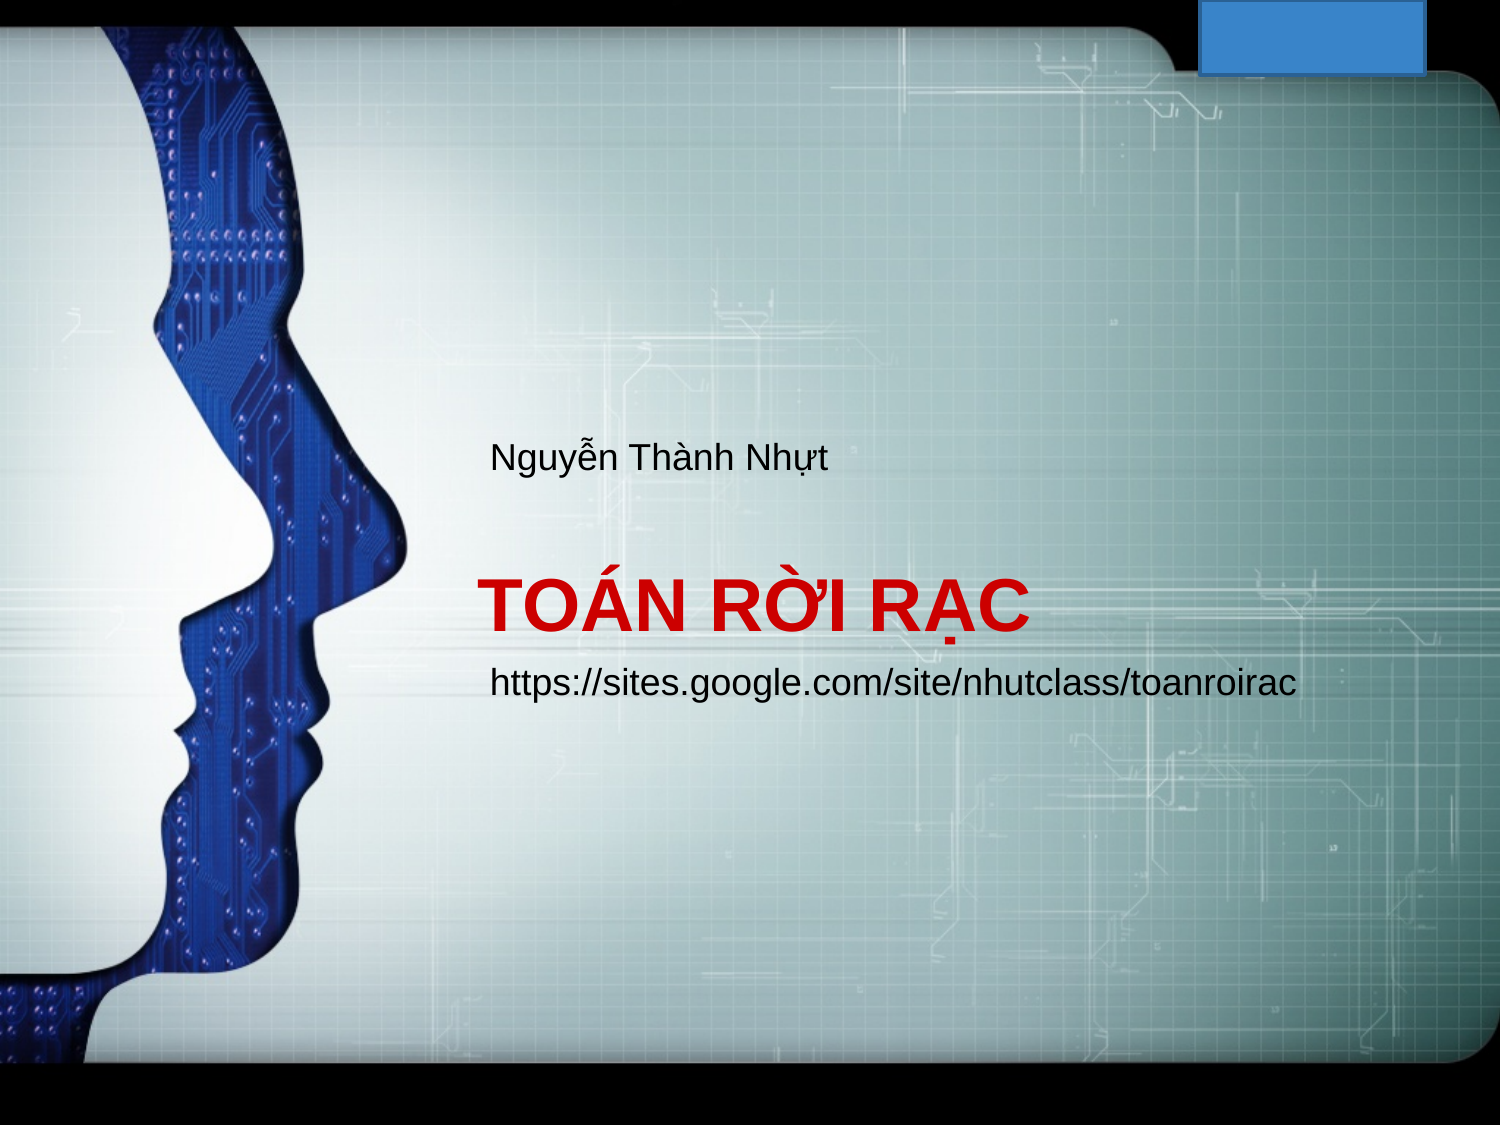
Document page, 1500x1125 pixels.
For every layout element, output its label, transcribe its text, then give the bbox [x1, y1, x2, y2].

picture [0, 0, 1500, 1125]
text_box [1198, 0, 1427, 77]
text_box https://sites.google.com/site/nhutclass/toanroirac [474, 649, 1413, 738]
title TOÁN RỜI RẠC [462, 551, 1451, 651]
subtitle Nguyễn Thành Nhựt [474, 424, 1413, 513]
